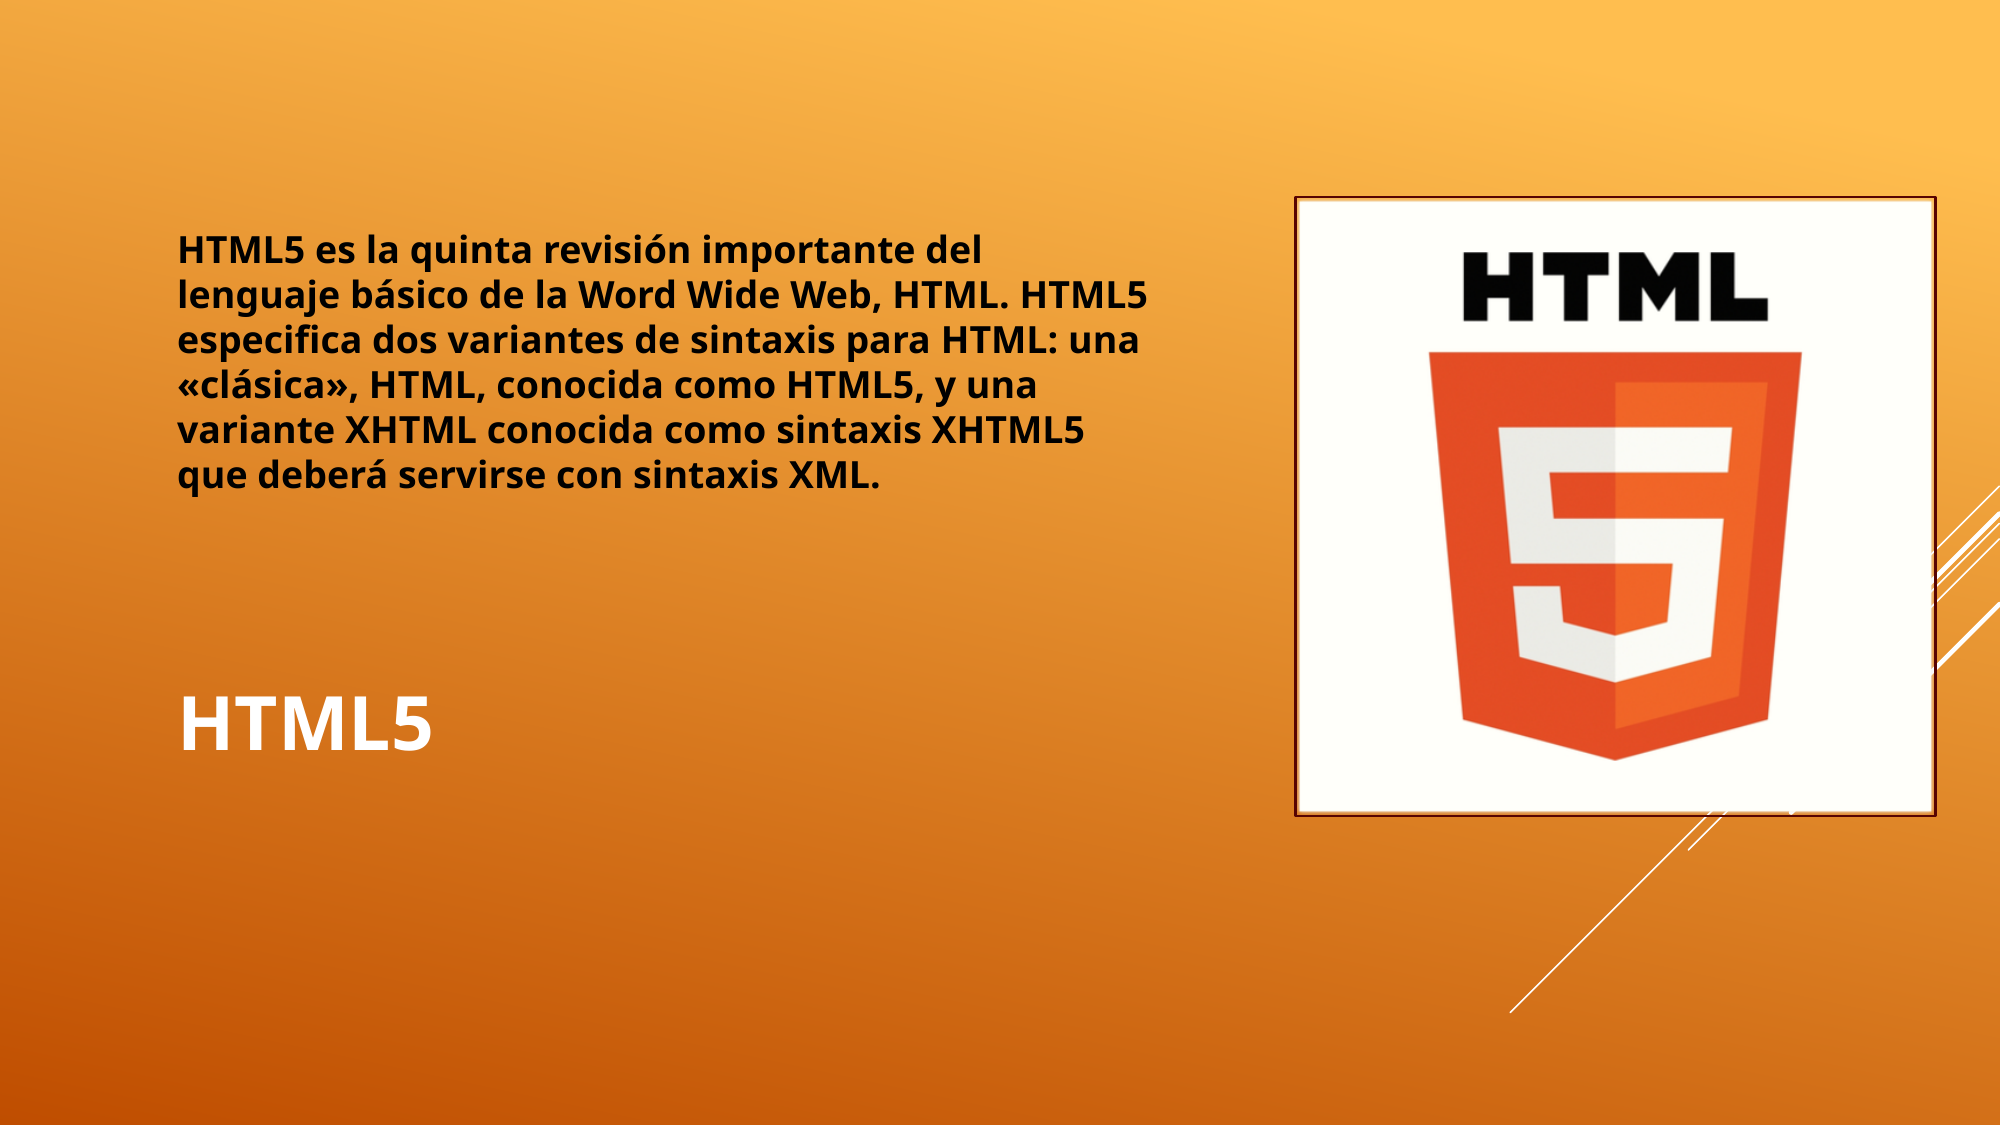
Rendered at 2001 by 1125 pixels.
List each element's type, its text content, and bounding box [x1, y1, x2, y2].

text_box HTML5 es la quinta revisión importante del lenguaje básico de la Word Wide Web, HTML. HTML5 especifica dos variantes de sintaxis para HTML: una «clásica», HTML, conocida como HTML5, y una variante XHTML conocida como sintaxis XHTML5 que deberá servirse con sintaxis XML.​​ [162, 218, 1171, 504]
text_box [1294, 196, 1937, 817]
title HTML5 [162, 624, 498, 817]
